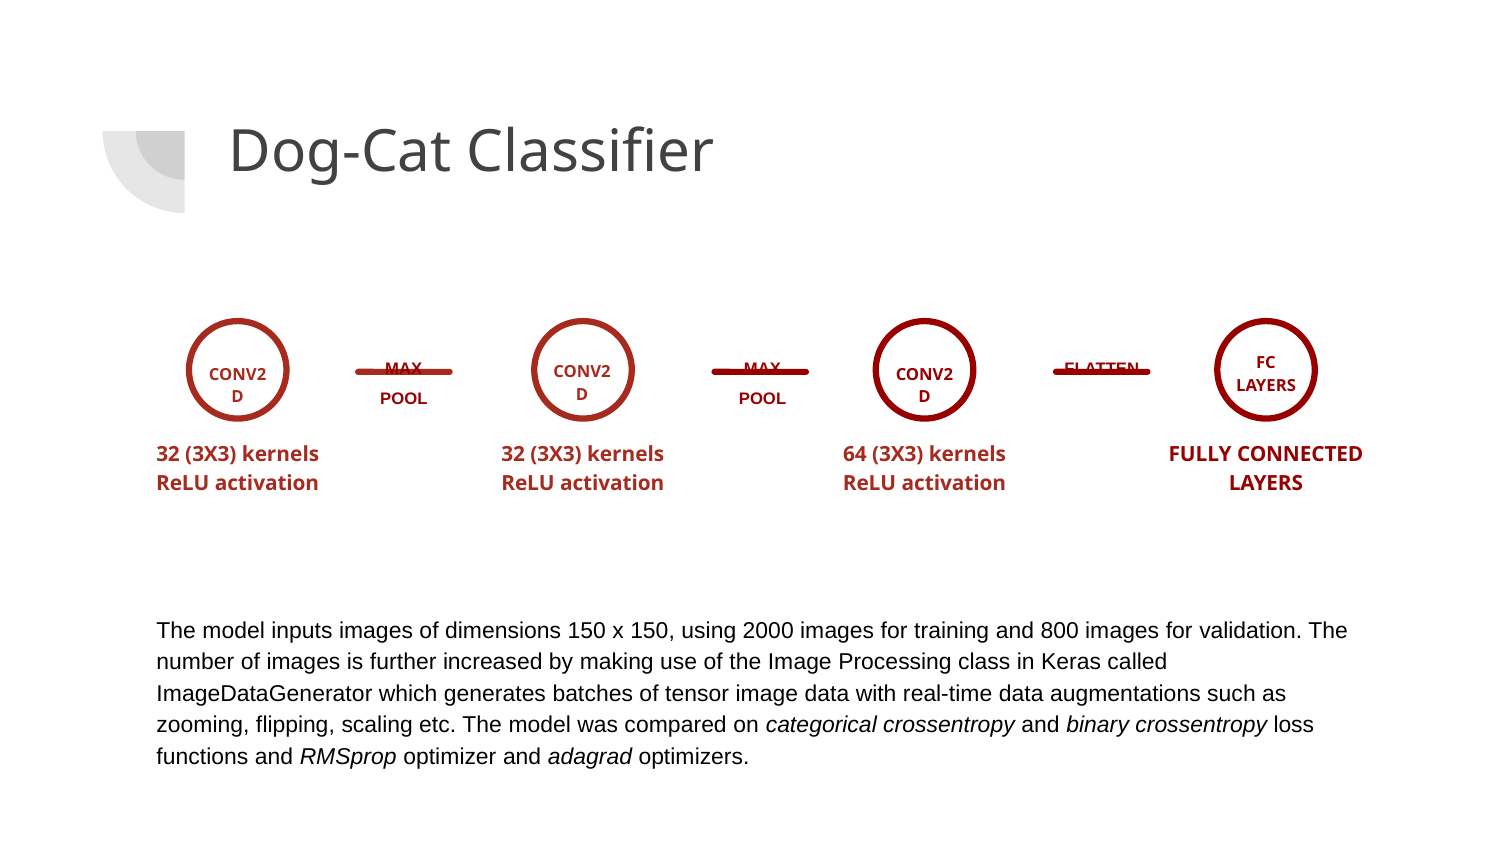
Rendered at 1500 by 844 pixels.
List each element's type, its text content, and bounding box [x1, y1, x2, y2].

text_box MAX POOL [384, 333, 437, 411]
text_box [1125, 320, 1407, 510]
title Dog-Cat Classifier [213, 98, 1368, 263]
list The model inputs images of dimensions 150 x 150, using 2000 images for training and 800 images for validation. The number of images is further increased by making use of the Image Processing class in Keras called ImageDataGenerator which generates batches of tensor image data with real-time data augmentations such as zooming, flipping, scaling etc. The model was compared on categorical crossentropy and binary crossentropy loss functions and RMSprop optimizer and adagrad optimizers. [141, 596, 1378, 825]
text_box MAX POOL [729, 333, 778, 411]
text_box FLATTEN [1070, 333, 1120, 411]
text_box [97, 320, 379, 510]
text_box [784, 320, 1065, 510]
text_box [442, 320, 724, 510]
